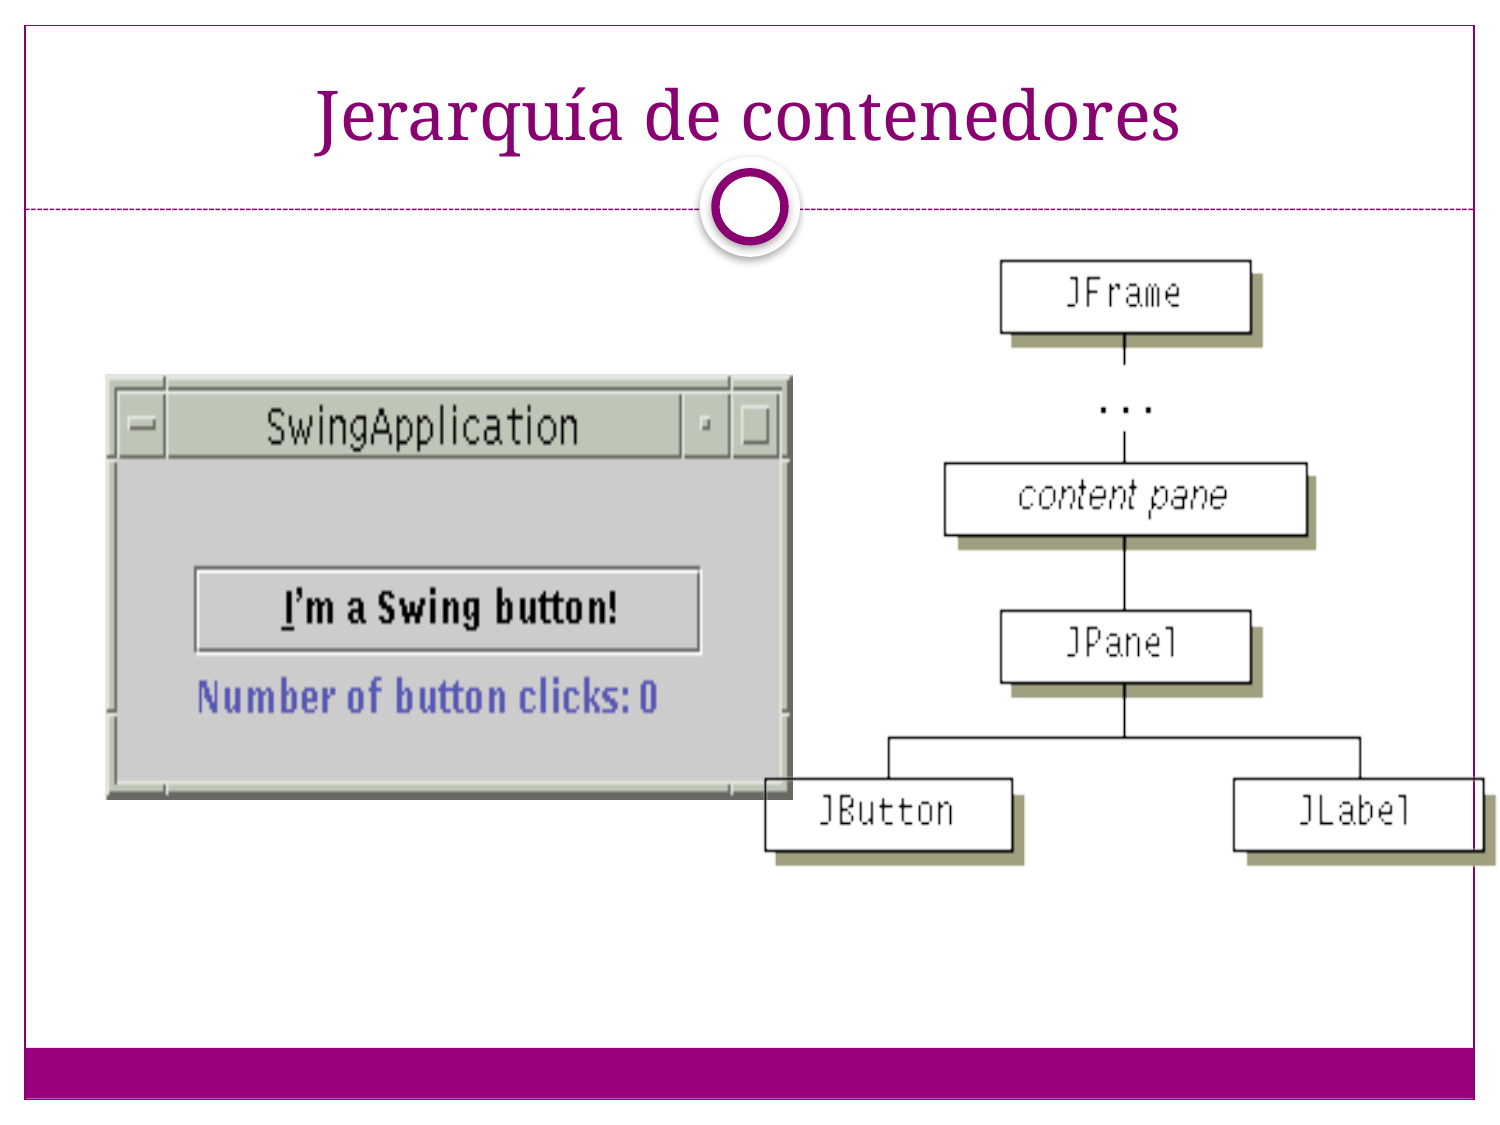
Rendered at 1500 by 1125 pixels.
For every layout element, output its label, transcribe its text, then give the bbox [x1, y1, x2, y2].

picture [105, 257, 1500, 871]
title Jerarquía de contenedores [49, 37, 1450, 162]
